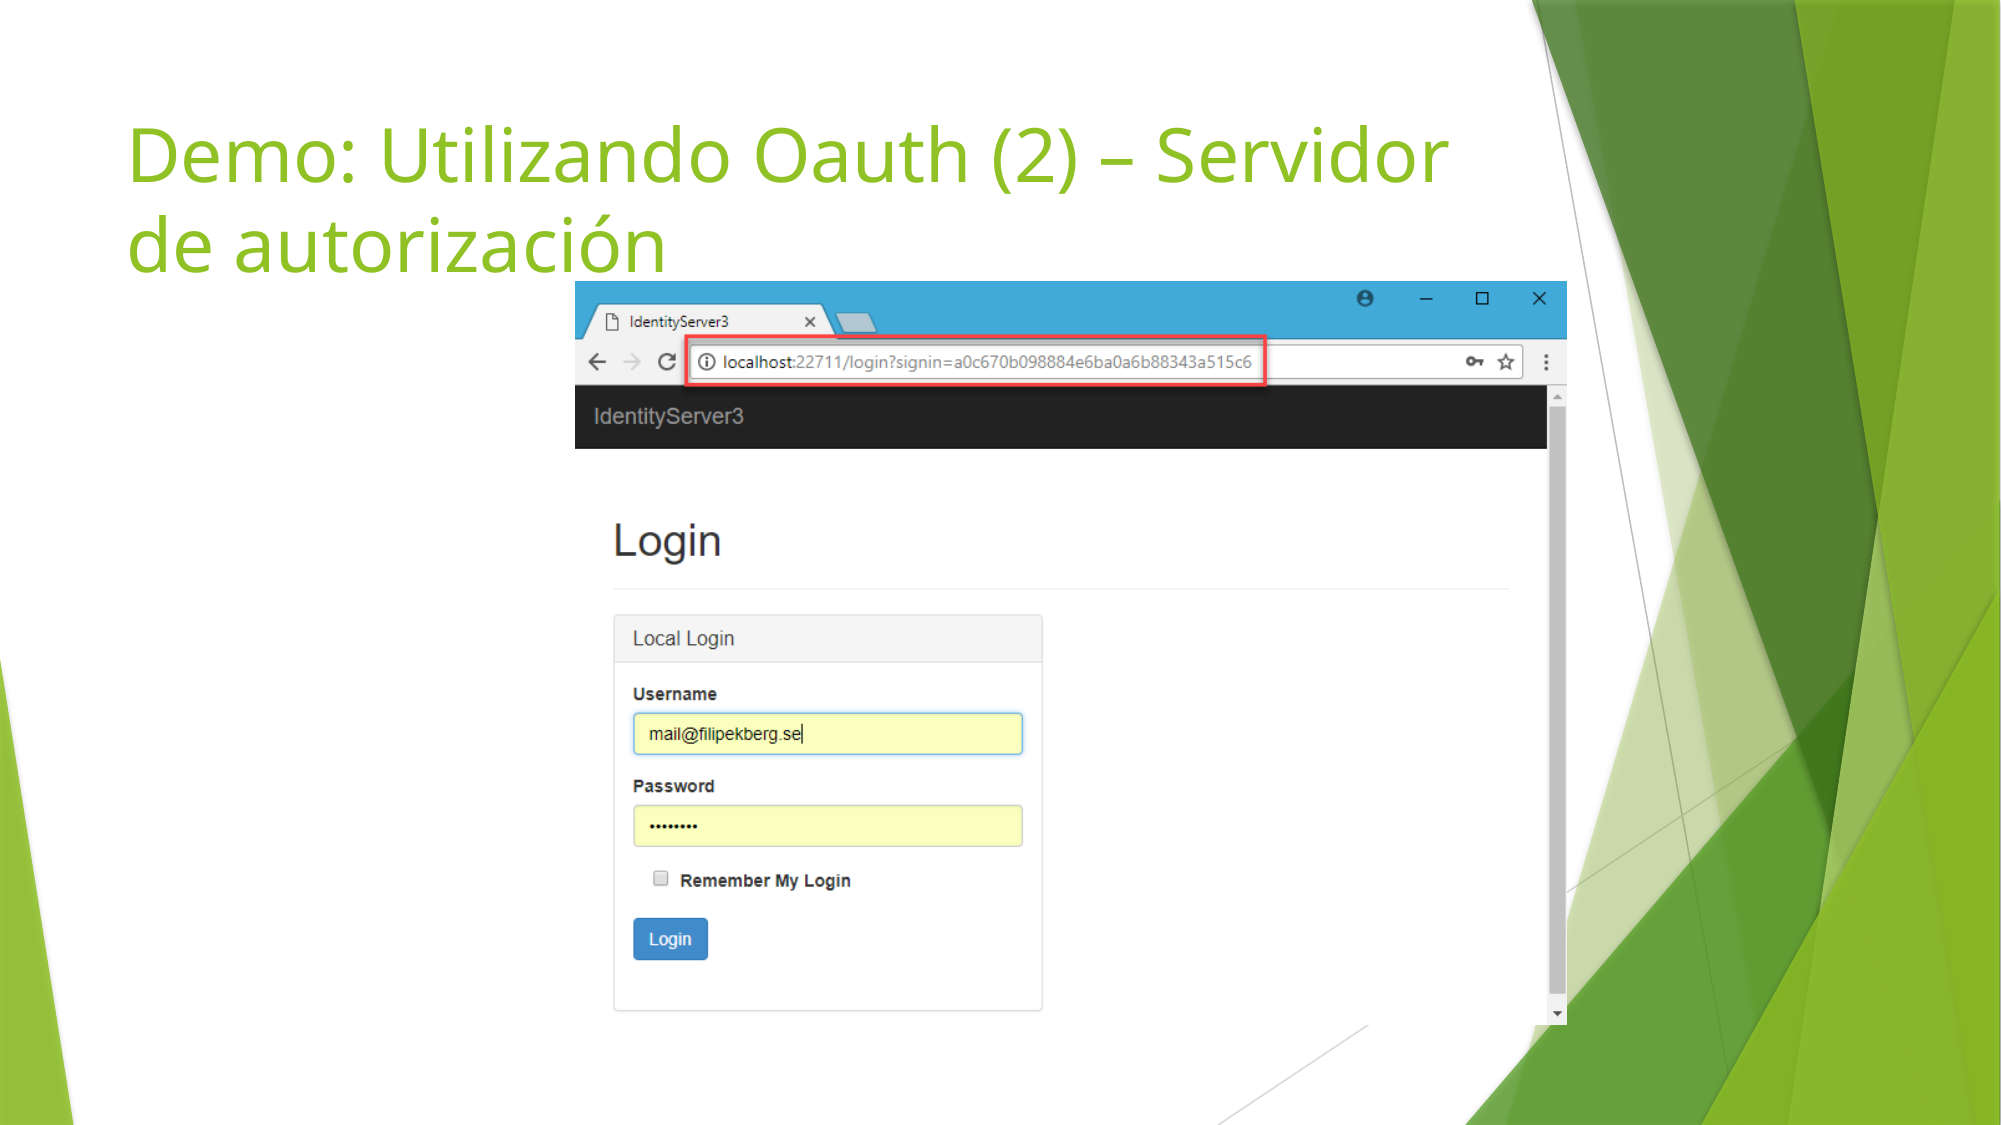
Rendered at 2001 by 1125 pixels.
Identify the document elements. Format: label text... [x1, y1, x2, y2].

title Demo: Utilizando Oauth (2) – Servidor de autorización [111, 99, 1522, 317]
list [574, 280, 1568, 1026]
